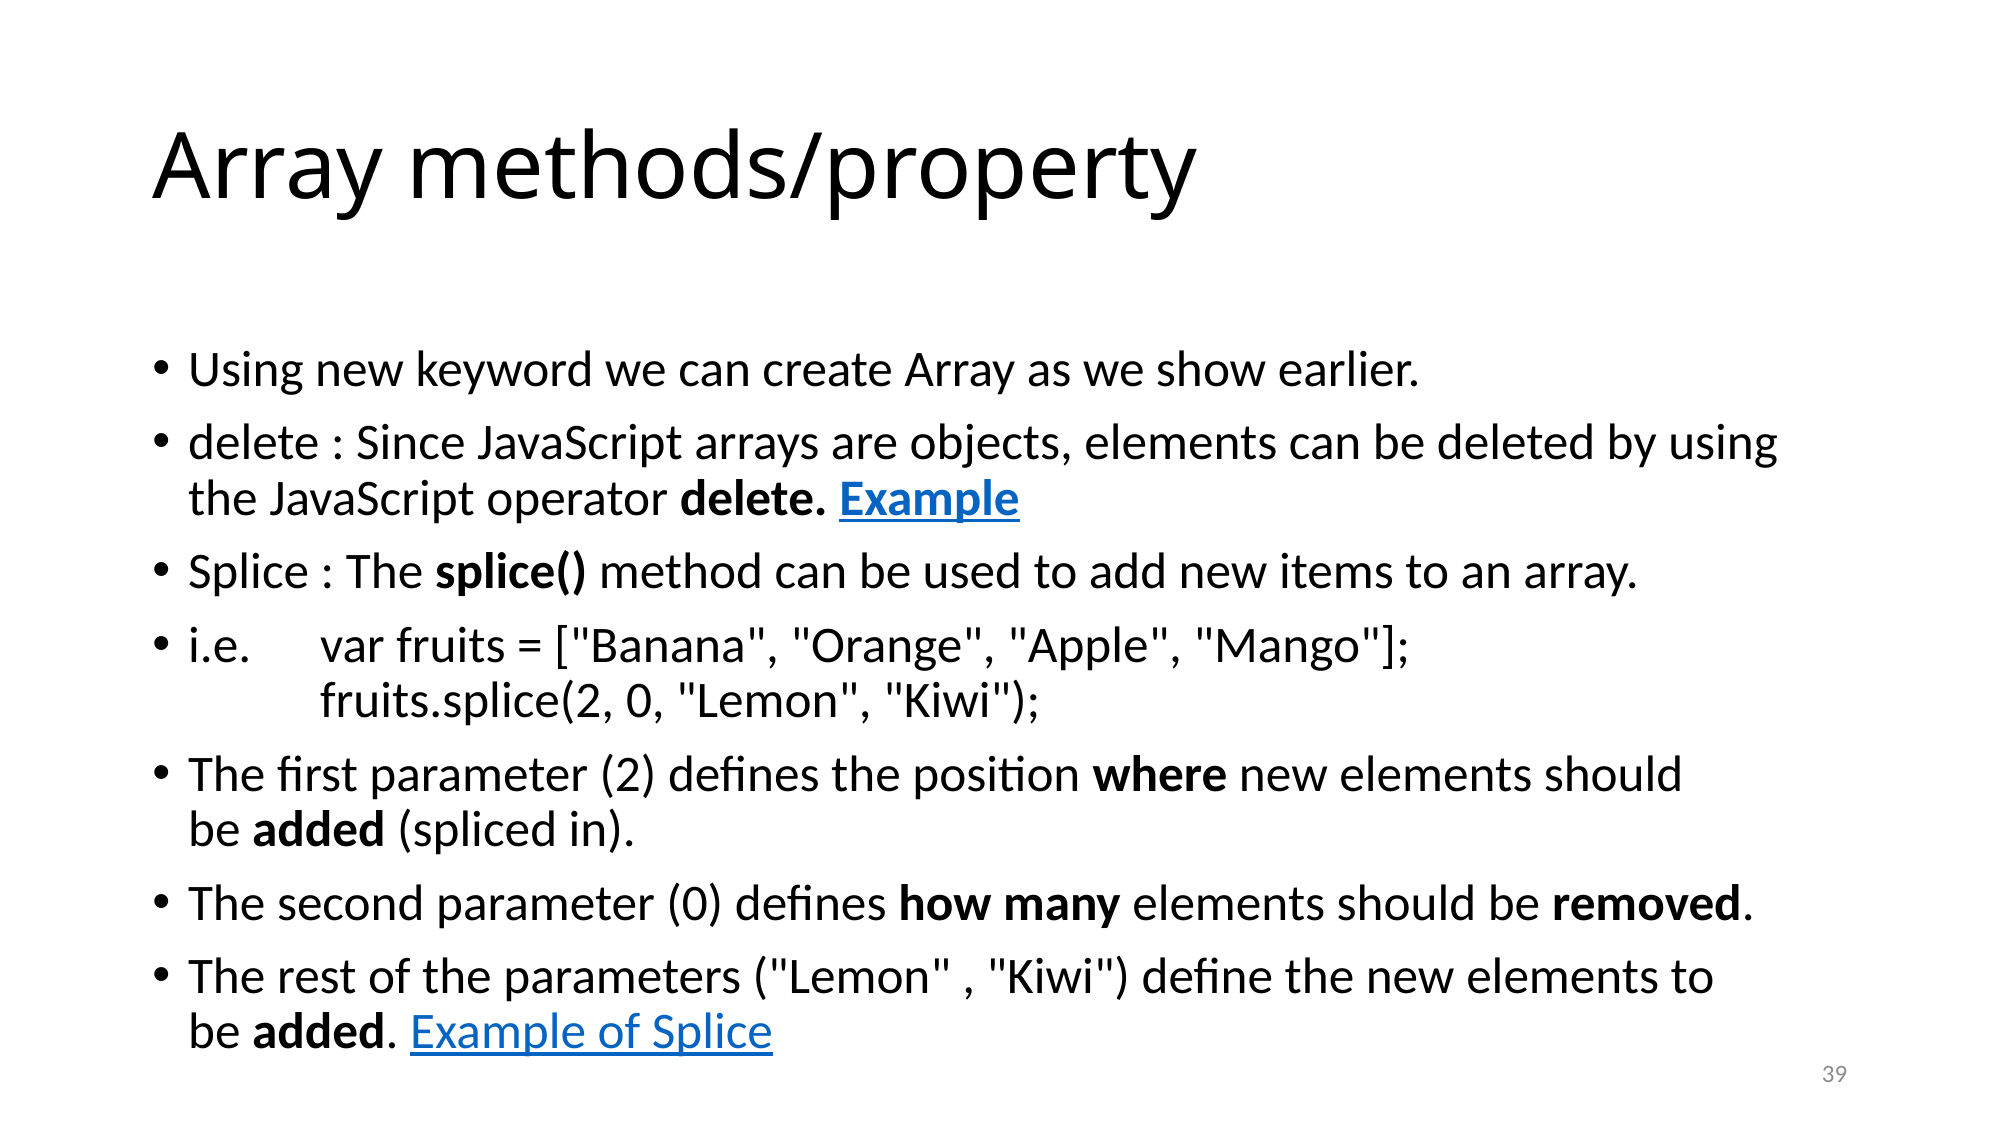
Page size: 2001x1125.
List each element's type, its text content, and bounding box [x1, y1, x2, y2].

list Using new keyword we can create Array as we show earlier. delete : Since JavaScript arrays are objects, elements can be deleted by using the JavaScript operator delete. Example Splice : The splice() method can be used to add new items to an array. i.e. var fruits = ["Banana", "Orange", "Apple", "Mango"]; fruits.splice(2, 0, "Lemon", "Kiwi"); The first parameter (2) defines the position where new elements should be added (spliced in). The second parameter (0) defines how many elements should be removed. The rest of the parameters ("Lemon" , "Kiwi") define the new elements to be added. Example of Splice [137, 334, 1863, 1075]
slide_number 39 [1412, 1042, 1863, 1103]
title Array methods/property [137, 59, 1863, 278]
